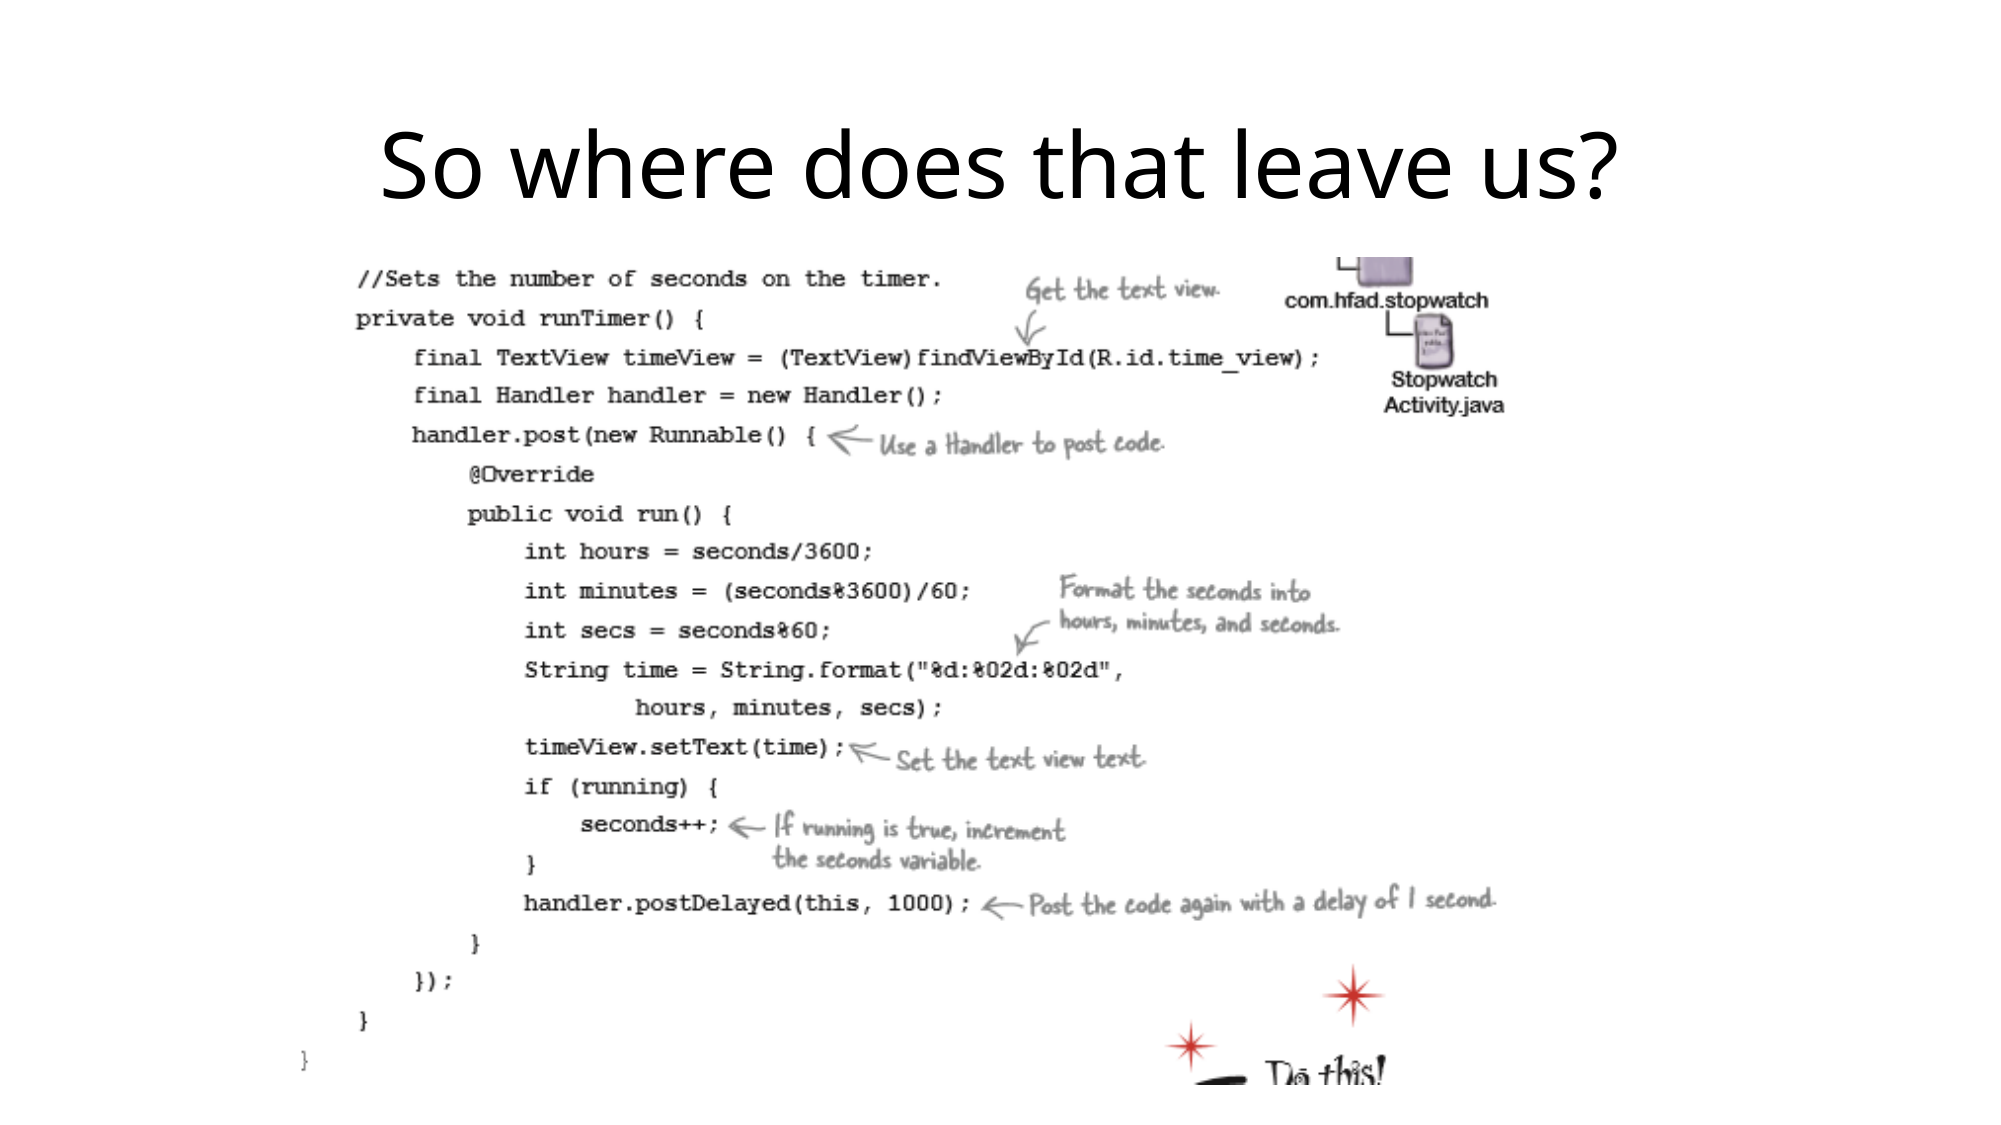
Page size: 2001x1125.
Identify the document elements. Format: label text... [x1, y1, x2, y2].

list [237, 257, 1548, 1085]
title So where does that leave us? [137, 59, 1863, 278]
